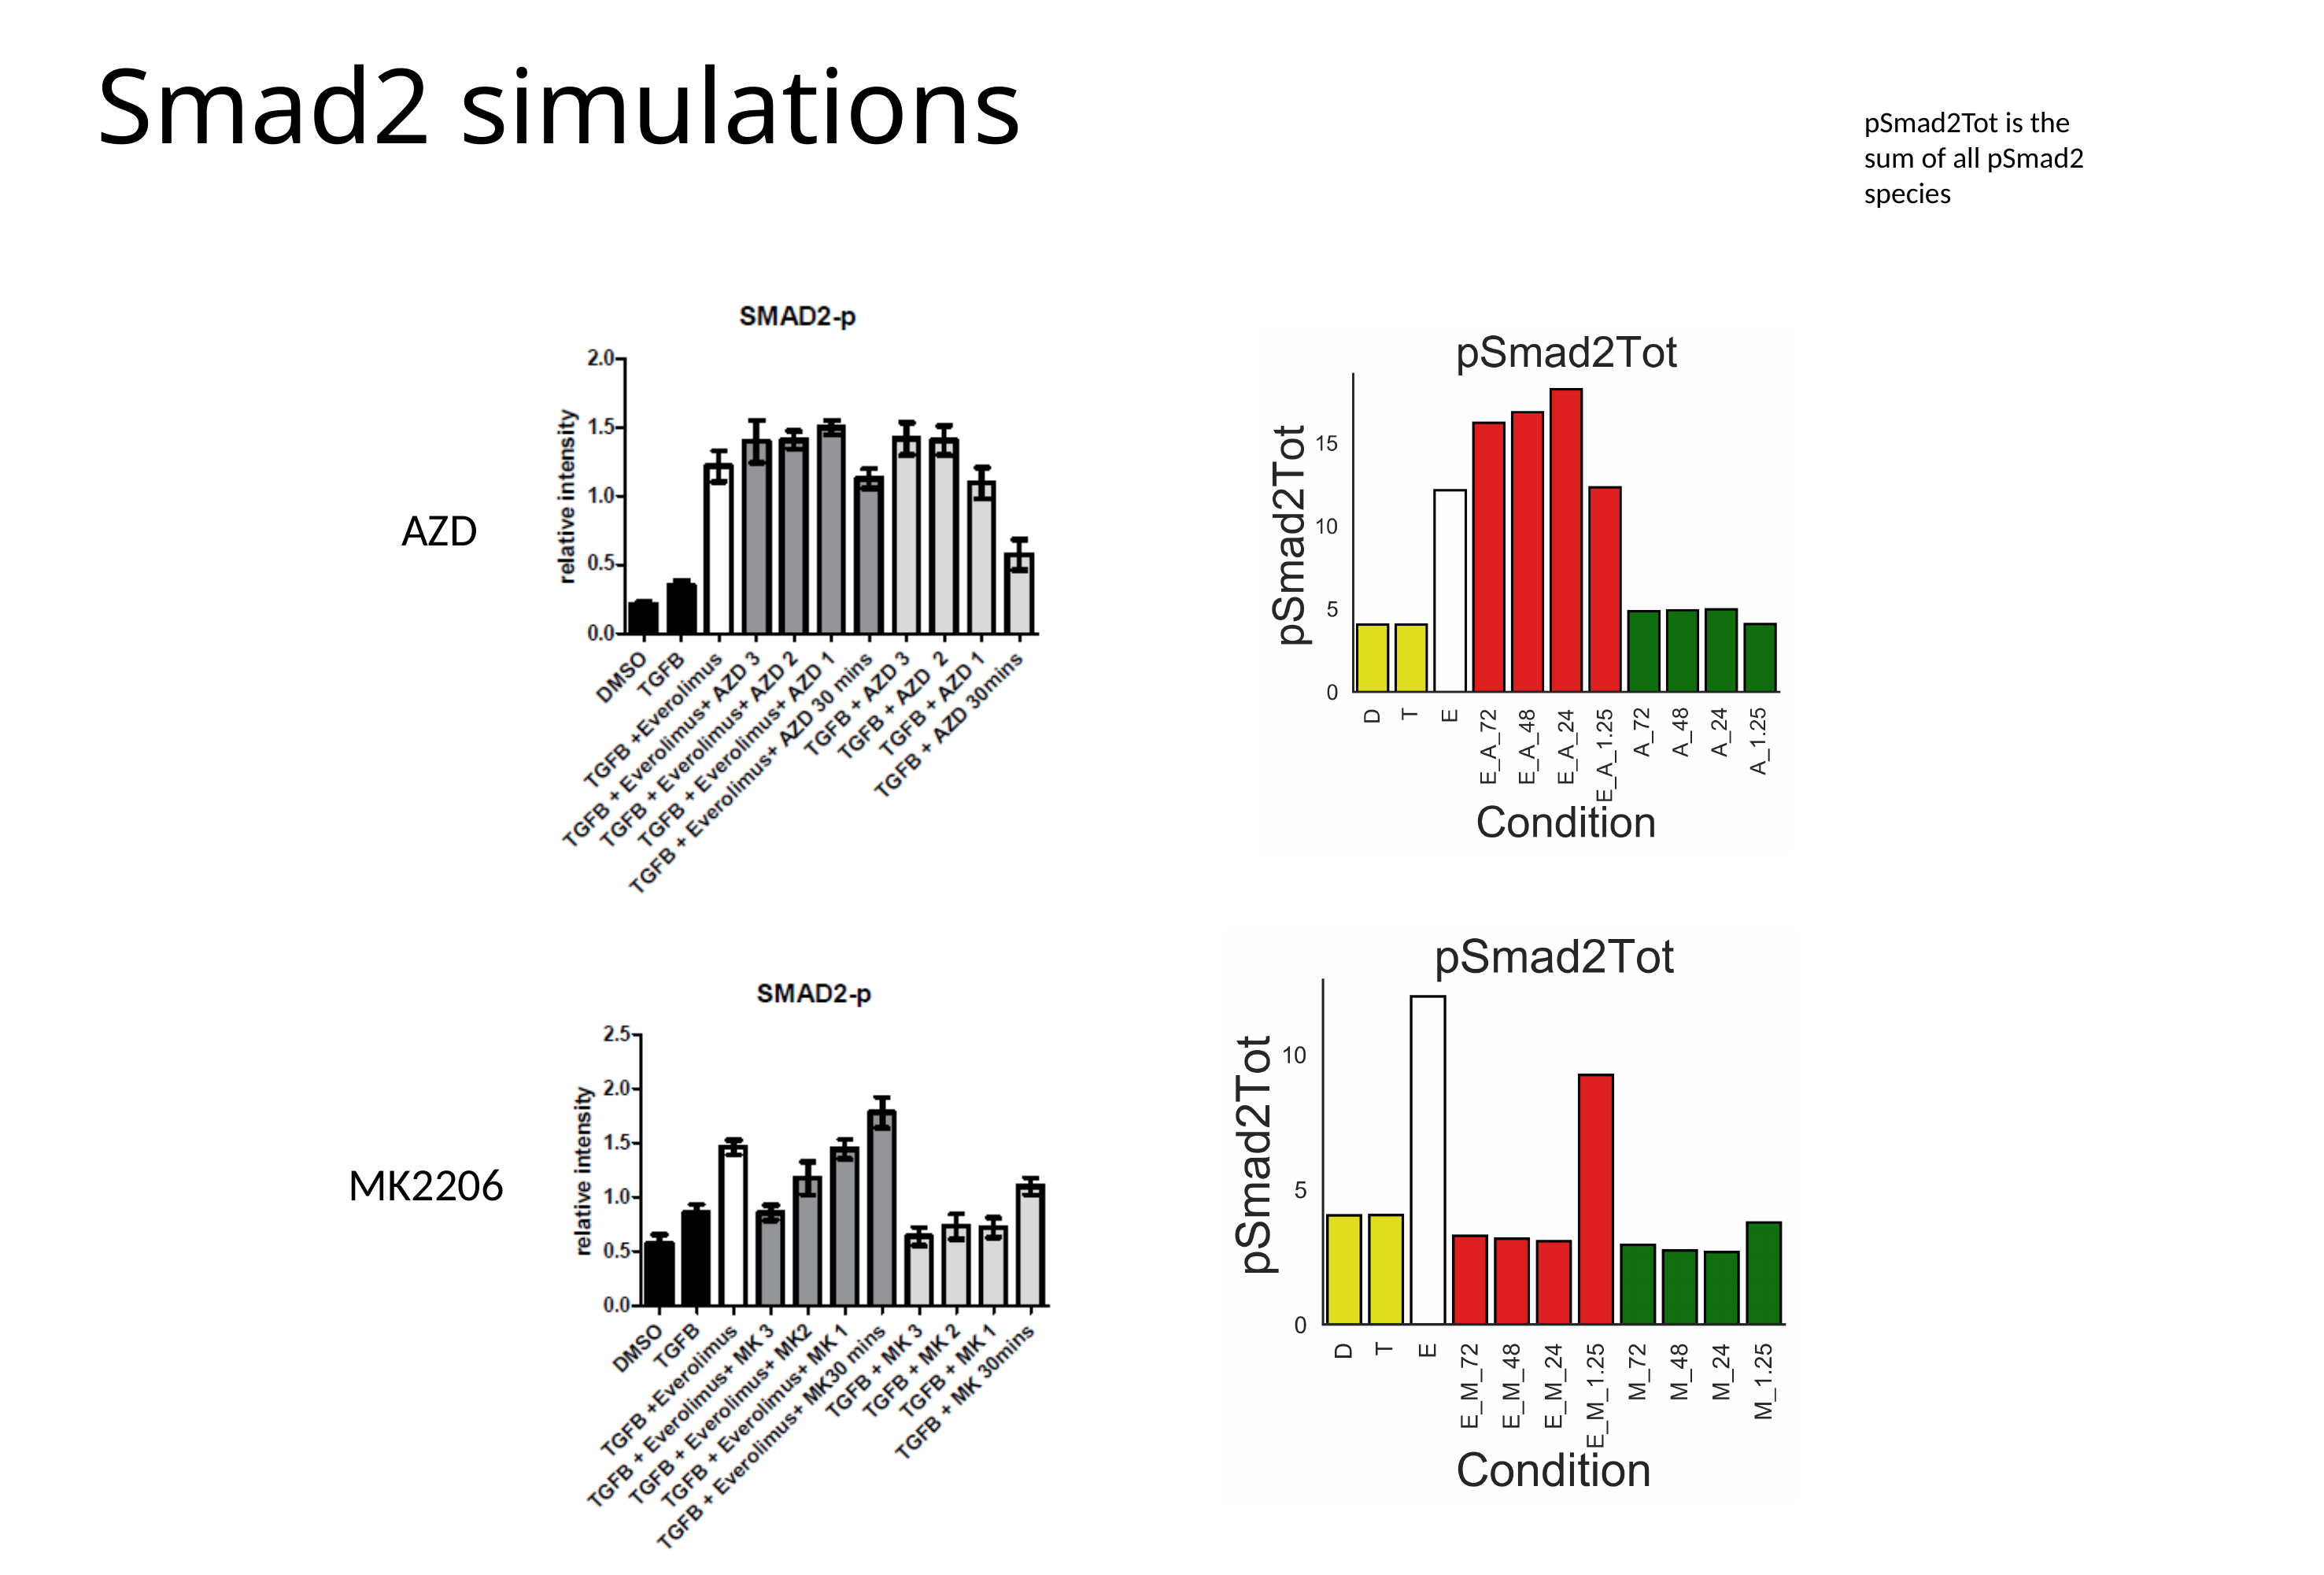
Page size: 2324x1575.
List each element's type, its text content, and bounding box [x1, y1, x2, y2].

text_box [336, 955, 1080, 1574]
title Smad2 simulations [84, 48, 2118, 172]
picture [1261, 327, 1790, 854]
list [1223, 929, 1797, 1504]
text_box pSmad2Tot is the sum of all pSmad2 species [1853, 98, 2118, 216]
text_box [390, 287, 1094, 921]
